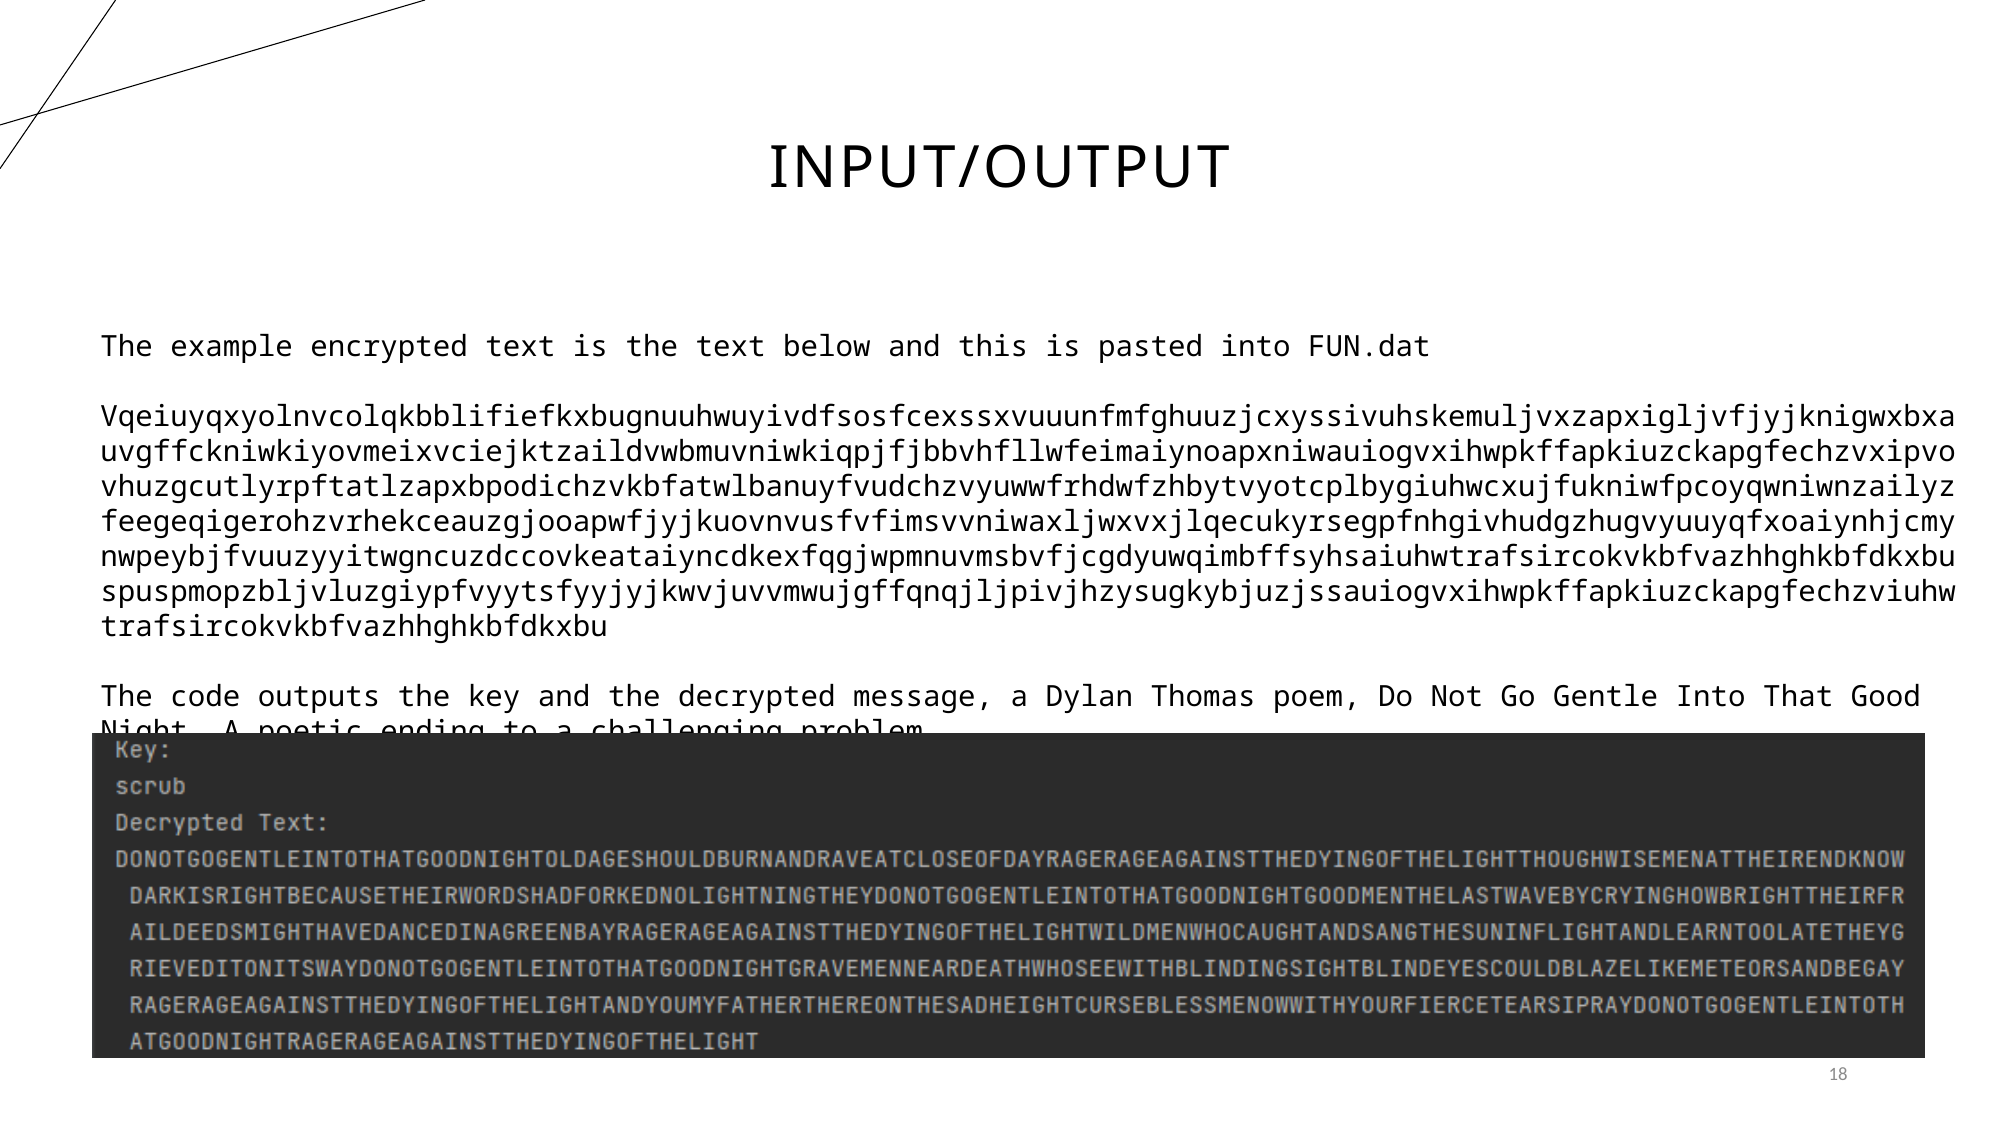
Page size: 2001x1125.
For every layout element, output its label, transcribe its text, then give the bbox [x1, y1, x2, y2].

title INPUT/OUTPUT [137, 59, 1863, 278]
text_box The example encrypted text is the text below and this is pasted into FUN.dat Vqeiuyqxyolnvcolqkbblifiefkxbugnuuhwuyivdfsosfcexssxvuuunfmfghuuzjcxyssivuhskemuljvxzapxigljvfjyjknigwxbxauvgffckniwkiyovmeixvciejktzaildvwbmuvniwkiqpjfjbbvhfllwfeimaiynoapxniwauiogvxihwpkffapkiuzckapgfechzvxipvovhuzgcutlyrpftatlzapxbpodichzvkbfatwlbanuyfvudchzvyuwwfrhdwfzhbytvyotcplbygiuhwcxujfukniwfpcoyqwniwnzailyzfeegeqigerohzvrhekceauzgjooapwfjyjkuovnvusfvfimsvvniwaxljwxvxjlqecukyrsegpfnhgivhudgzhugvyuuyqfxoaiynhjcmynwpeybjfvuuzyyitwgncuzdccovkeataiyncdkexfqgjwpmnuvmsbvfjcgdyuwqimbffsyhsaiuhwtrafsircokvkbfvazhhghkbfdkxbuspuspmopzbljvluzgiypfvyytsfyyjyjkwvjuvvmwujgffqnqjljpivjhzysugkybjuzjssauiogvxihwpkffapkiuzckapgfechzviuhwtrafsircokvkbfvazhhghkbfdkxbu The code outputs the key and the decrypted message, a Dylan Thomas poem, Do Not Go Gentle Into That Good Night. A poetic ending to a challenging problem. [85, 320, 1977, 845]
picture [92, 733, 1925, 1058]
slide_number 18 [1412, 1058, 1863, 1103]
